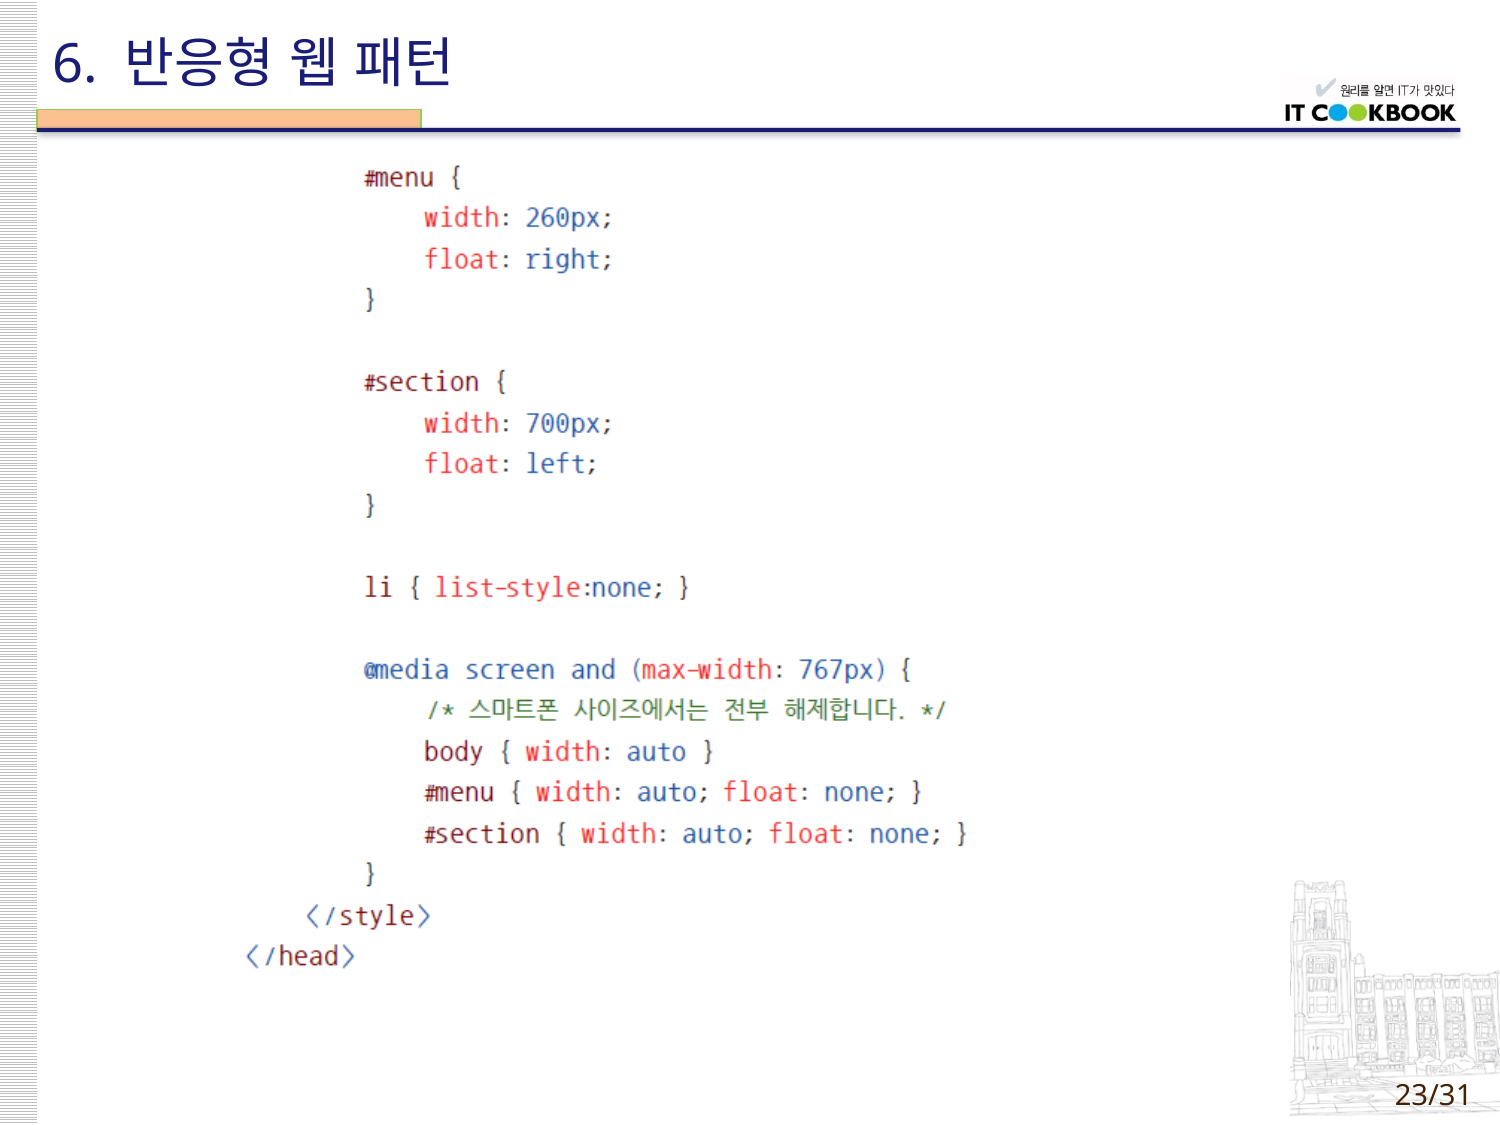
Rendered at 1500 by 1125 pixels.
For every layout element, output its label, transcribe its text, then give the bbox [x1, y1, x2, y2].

title 6. 반응형 웹 패턴 [37, 13, 1278, 109]
picture [1281, 75, 1459, 123]
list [241, 148, 1116, 977]
picture [1290, 874, 1500, 1125]
